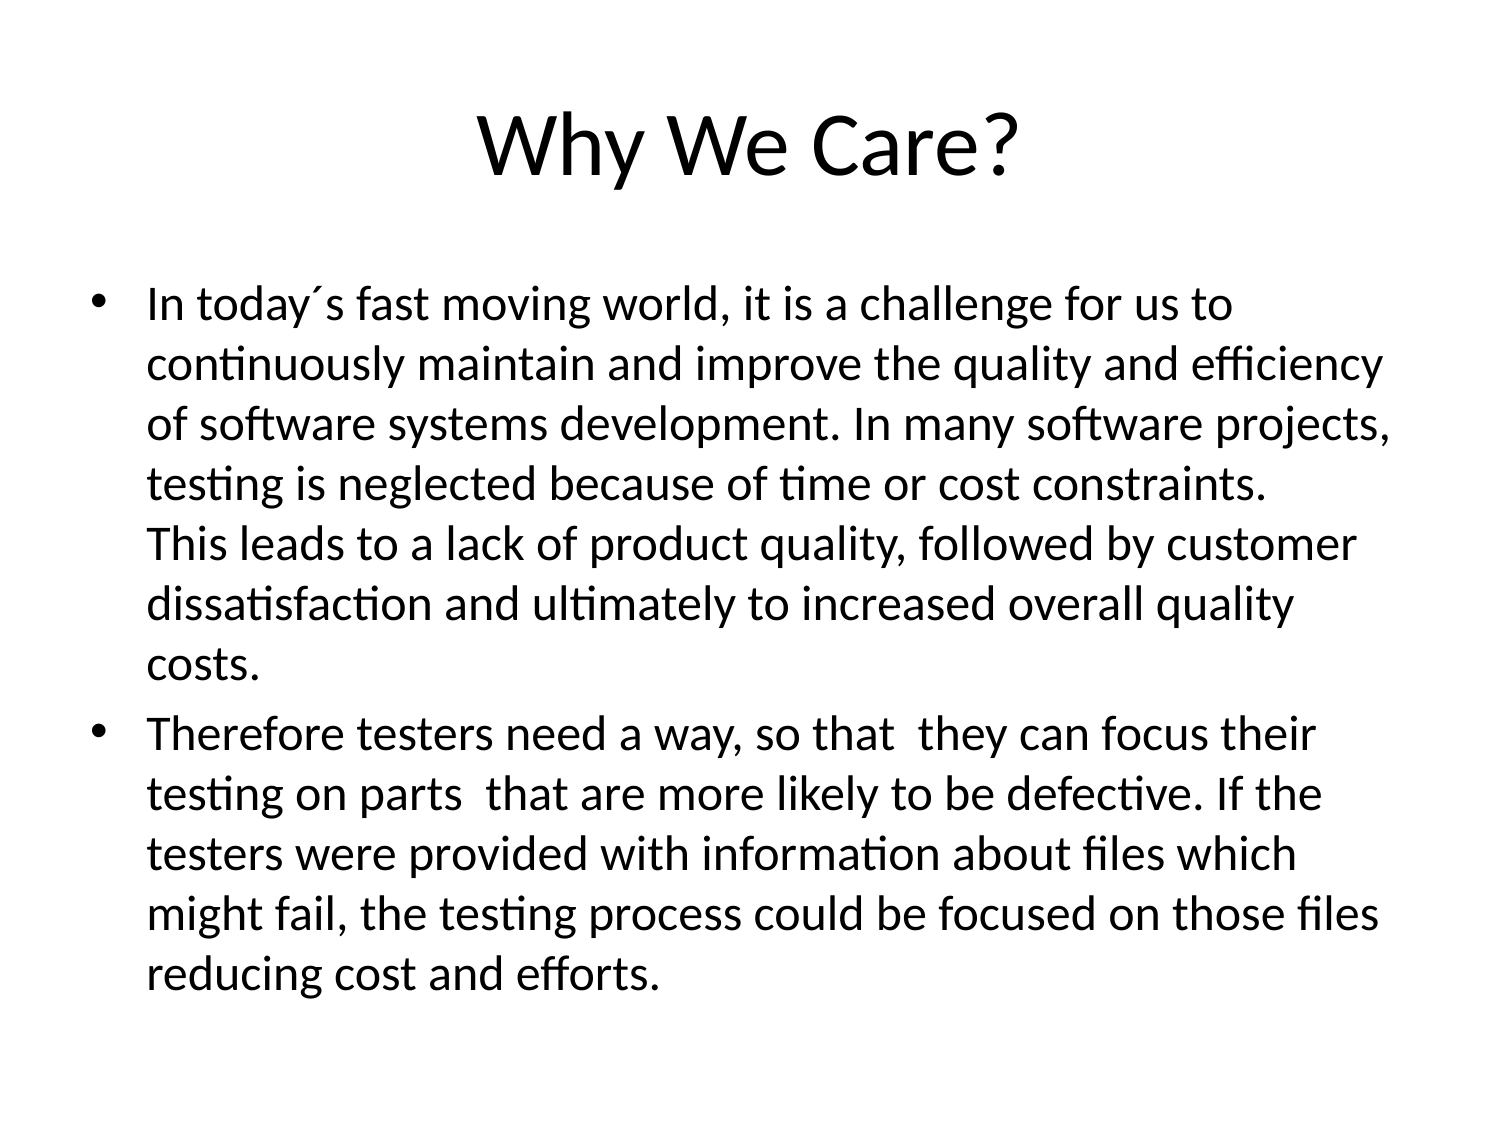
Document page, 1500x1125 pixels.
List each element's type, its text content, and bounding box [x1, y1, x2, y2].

list In today´s fast moving world, it is a challenge for us to continuously maintain and improve the quality and efficiency of software systems development. In many software projects, testing is neglected because of time or cost constraints. This leads to a lack of product quality, followed by customer dissatisfaction and ultimately to increased overall quality costs. Therefore testers need a way, so that they can focus their testing on parts that are more likely to be defective. If the testers were provided with information about files which might fail, the testing process could be focused on those files reducing cost and efforts. [75, 262, 1425, 1005]
title Why We Care? [75, 45, 1425, 233]
